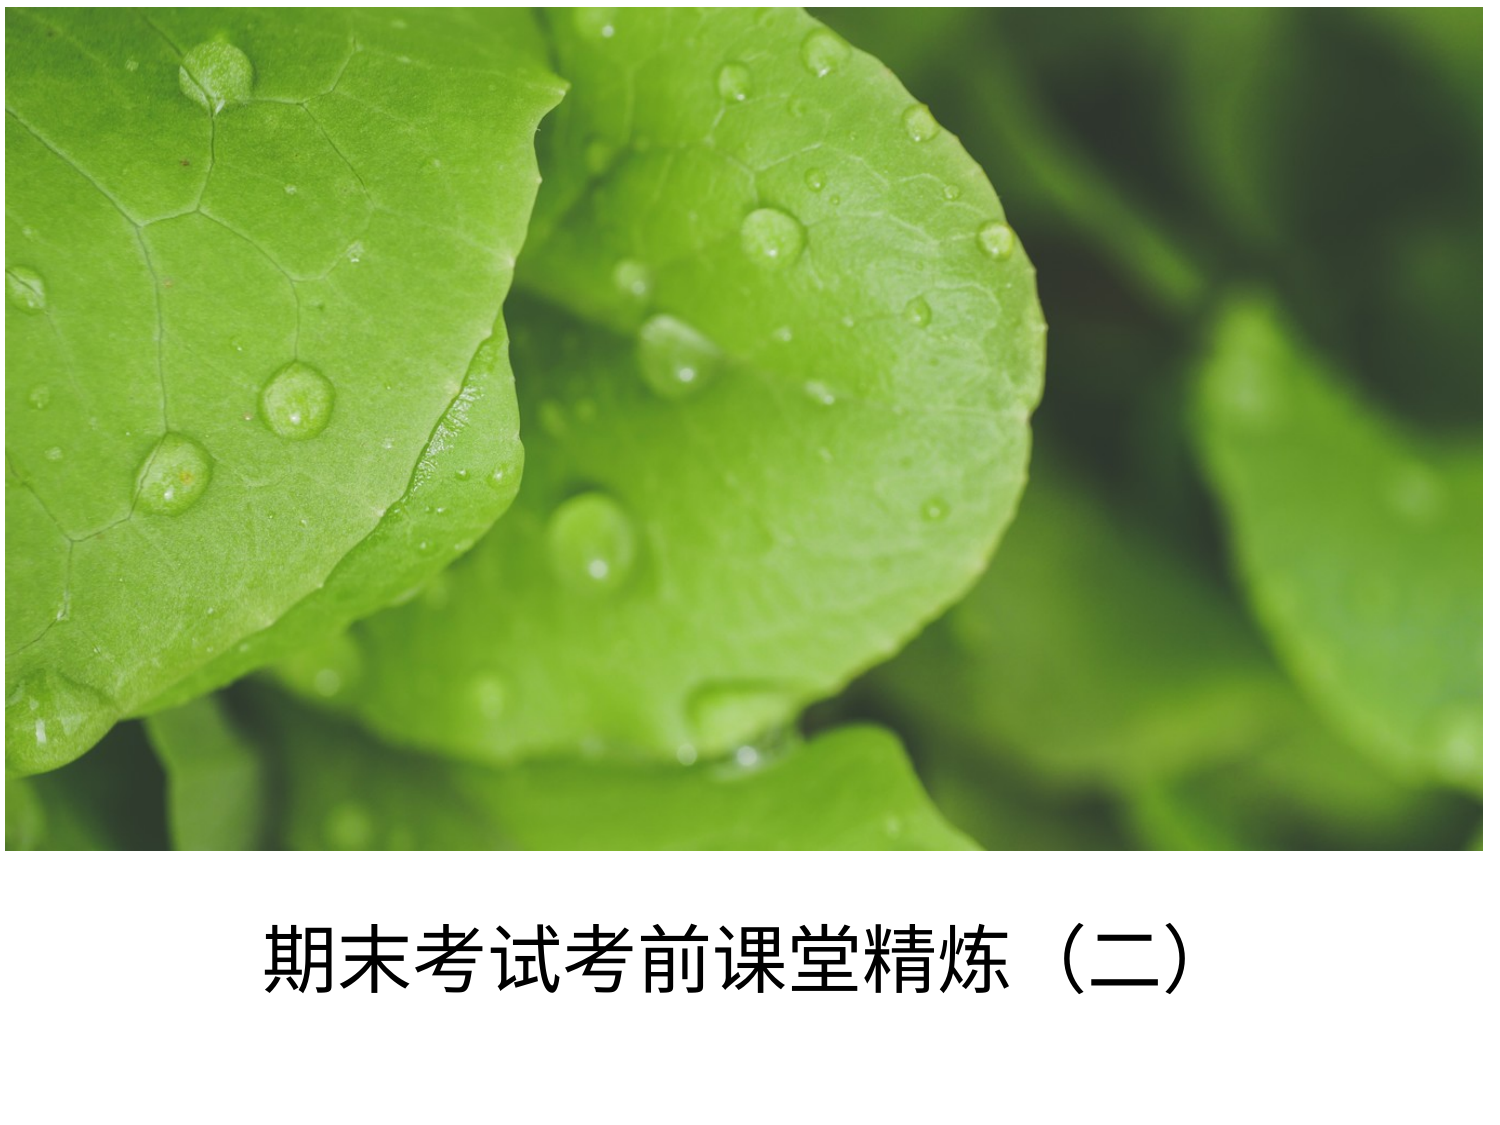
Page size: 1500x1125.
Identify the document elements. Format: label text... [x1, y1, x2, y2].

text_box 期末考试考前课堂精炼（二） [0, 904, 1500, 1010]
picture [5, 7, 1483, 851]
